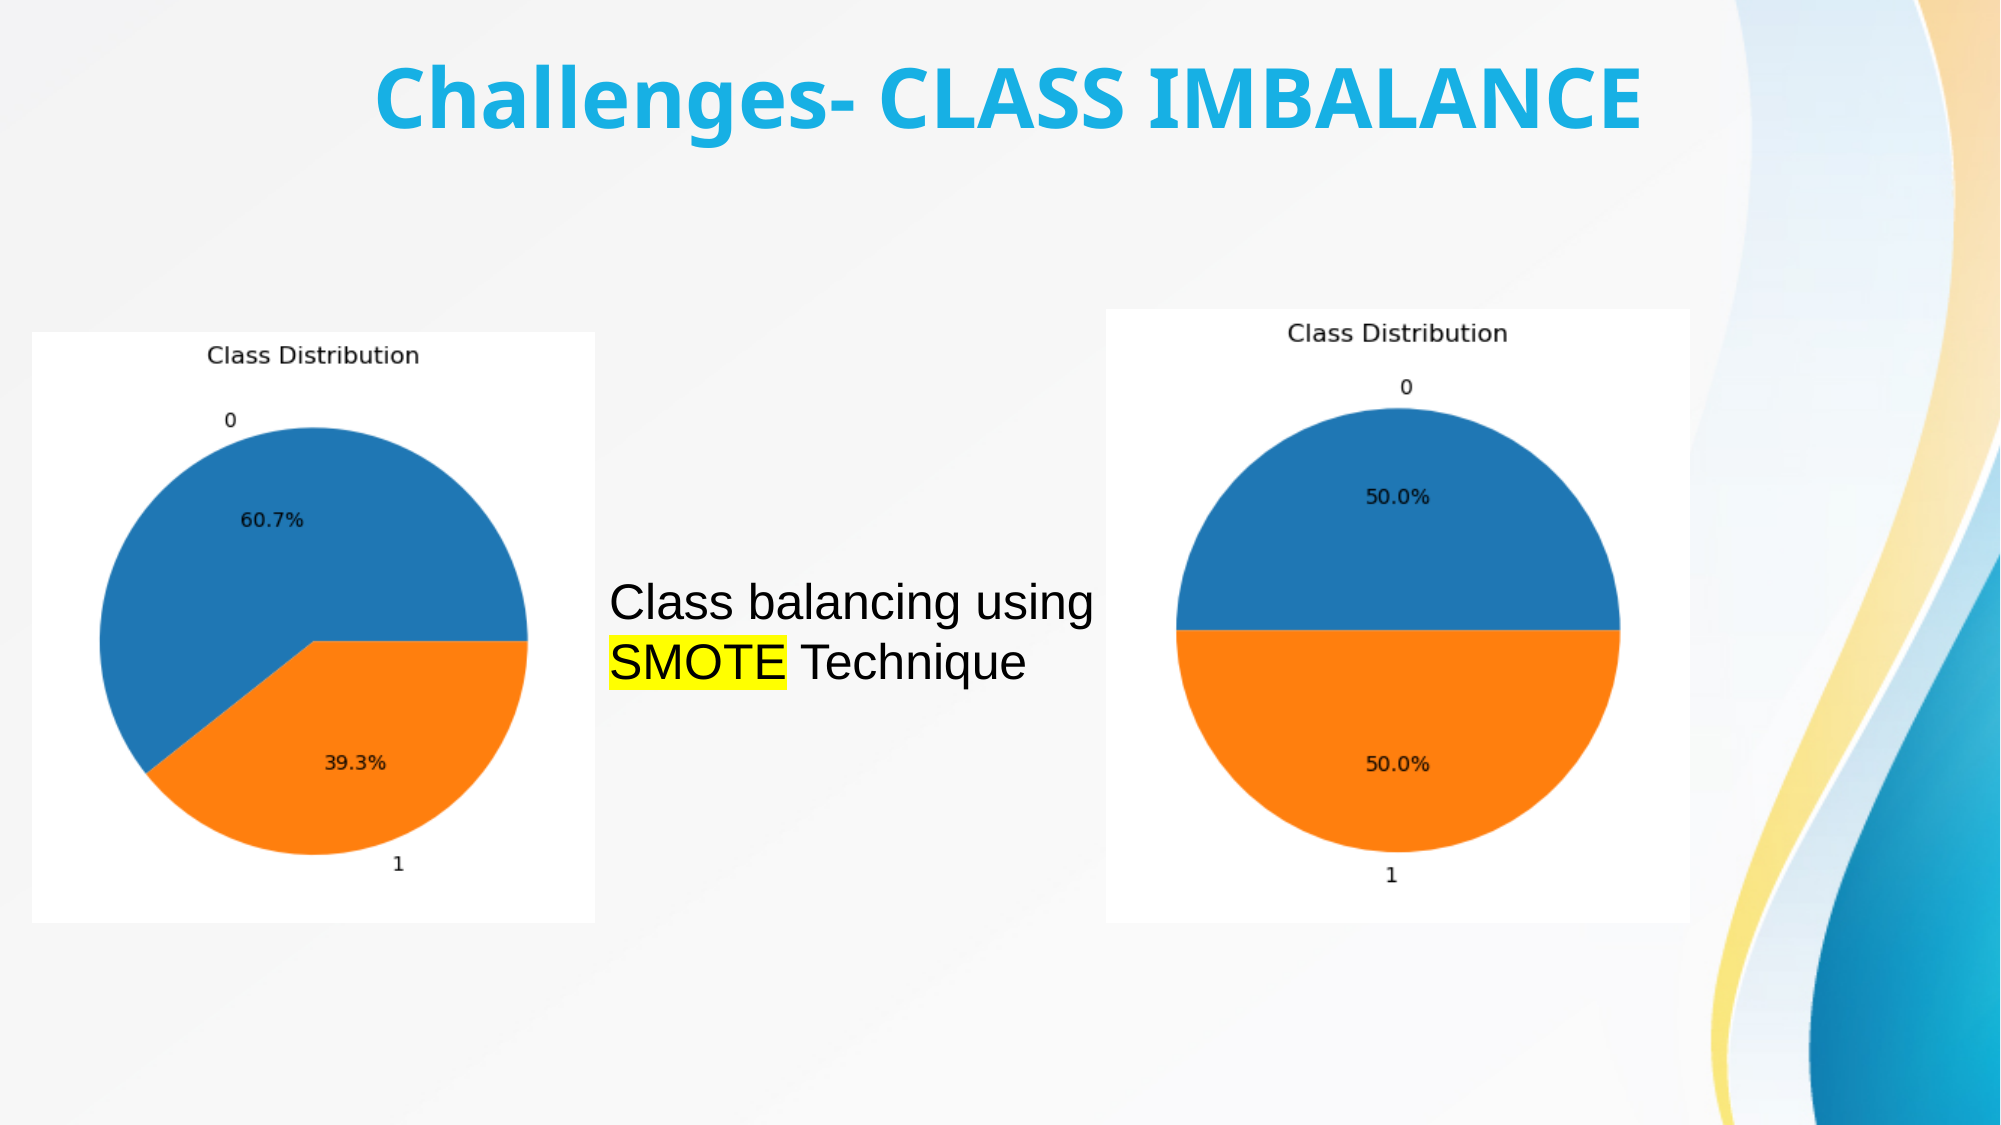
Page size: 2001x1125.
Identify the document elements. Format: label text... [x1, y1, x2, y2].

text_box Class balancing using SMOTE Technique [595, 562, 1106, 698]
picture [0, 0, 2001, 1125]
text_box Challenges- CLASS IMBALANCE [259, 38, 1759, 153]
